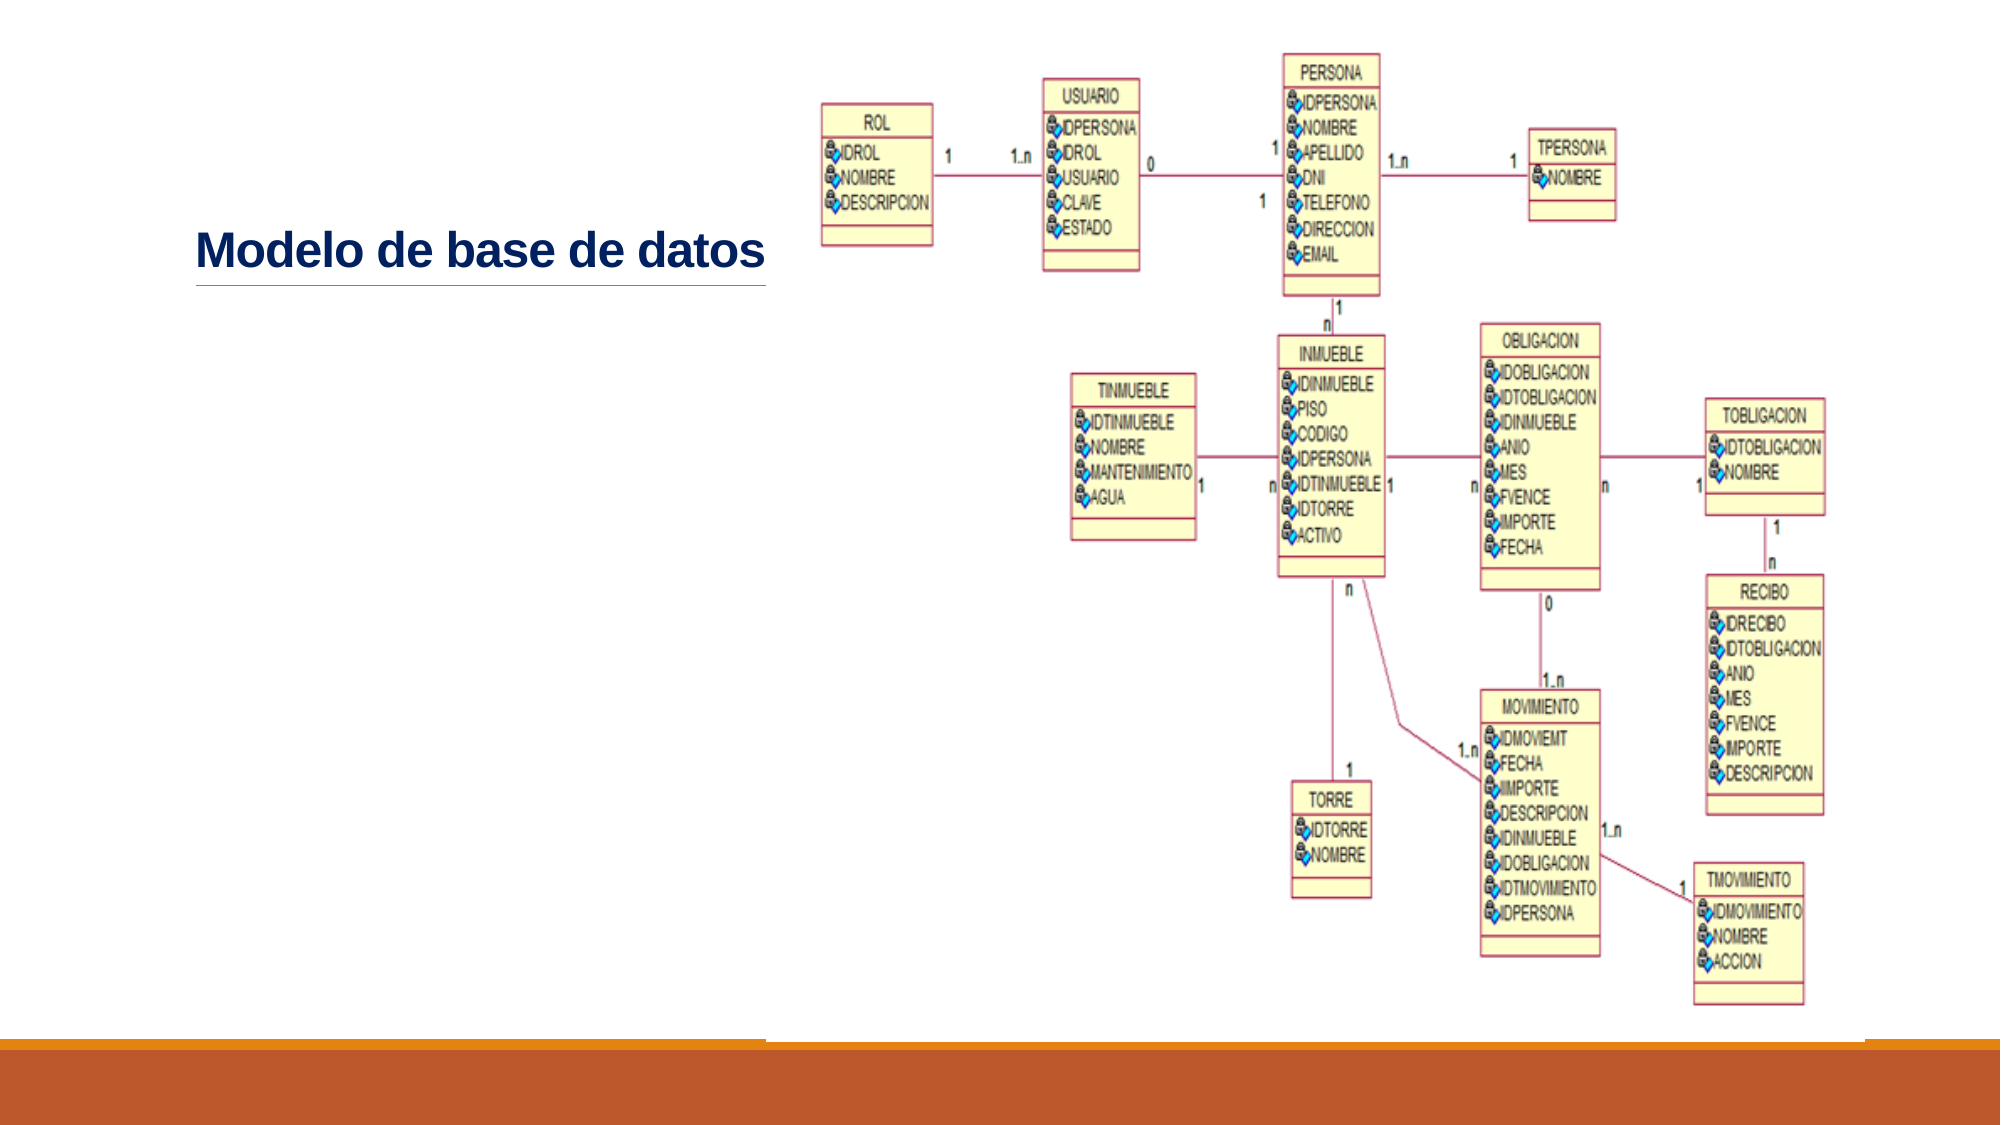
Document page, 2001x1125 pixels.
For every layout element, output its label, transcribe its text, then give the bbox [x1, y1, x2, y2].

title Modelo de base de datos [180, 47, 763, 285]
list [766, 0, 1866, 1043]
